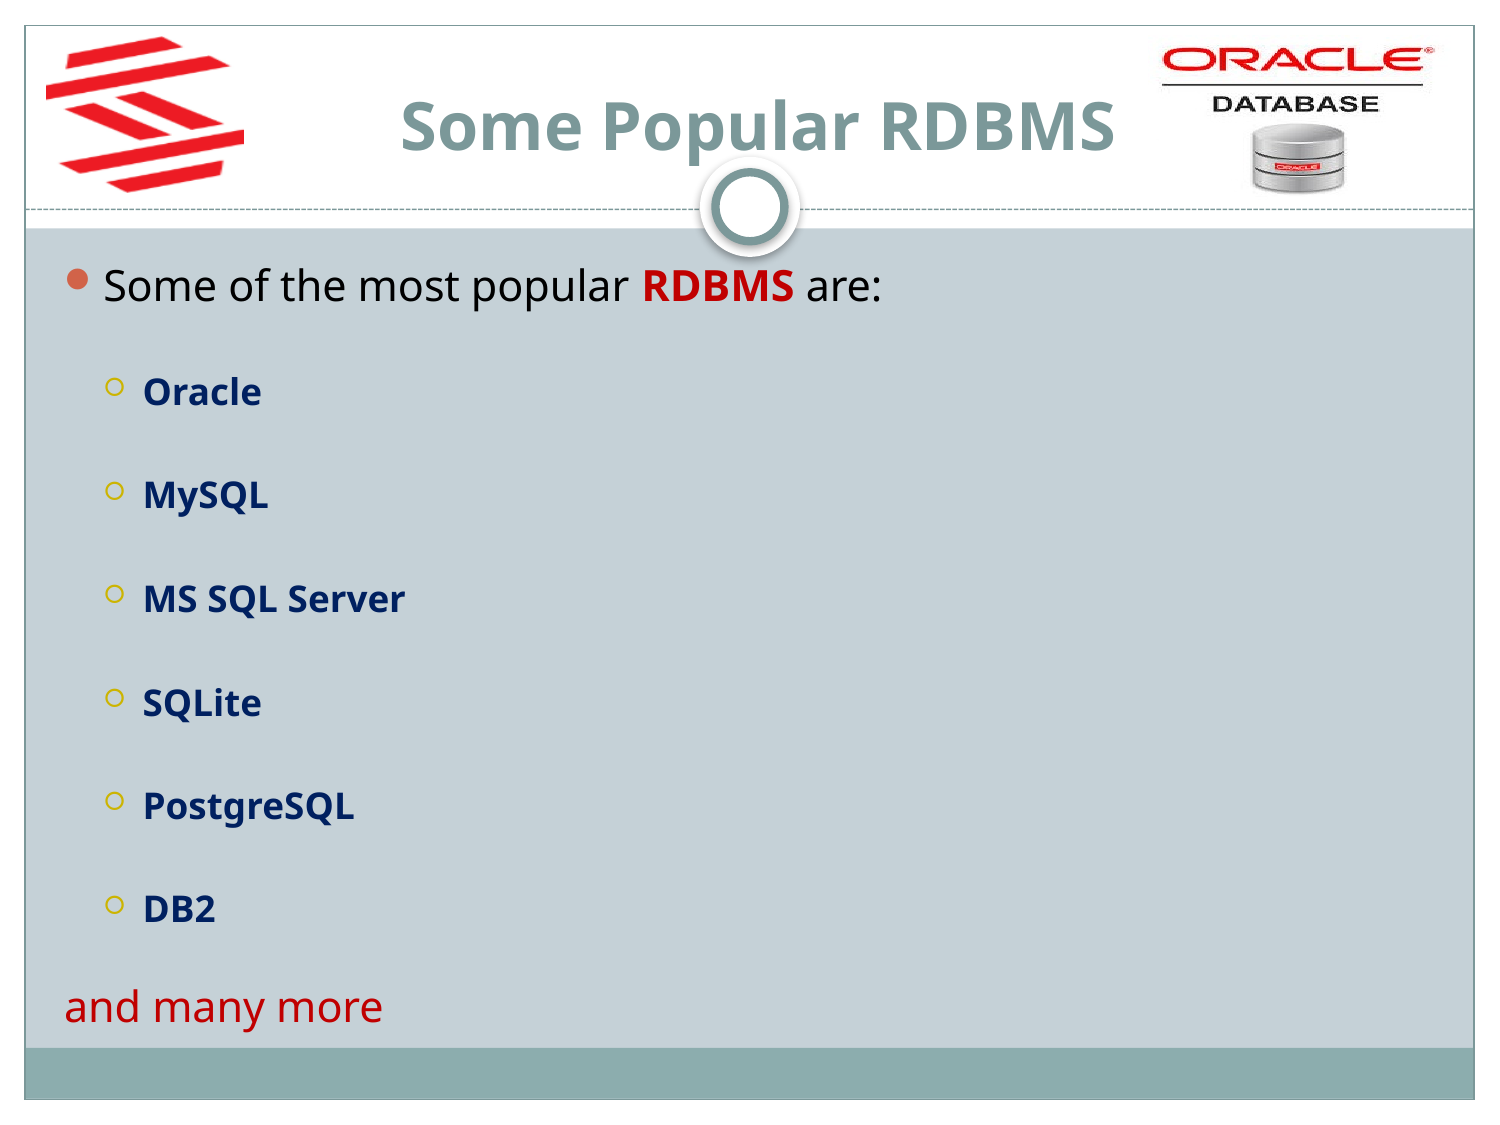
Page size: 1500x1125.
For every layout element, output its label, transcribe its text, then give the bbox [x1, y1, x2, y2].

picture [1148, 34, 1453, 200]
picture [46, 34, 244, 200]
title Some Popular RDBMS [250, 46, 1141, 172]
list Some of the most popular RDBMS are: Oracle MySQL MS SQL Server SQLite PostgreSQL DB2 and many more [49, 250, 1445, 1047]
